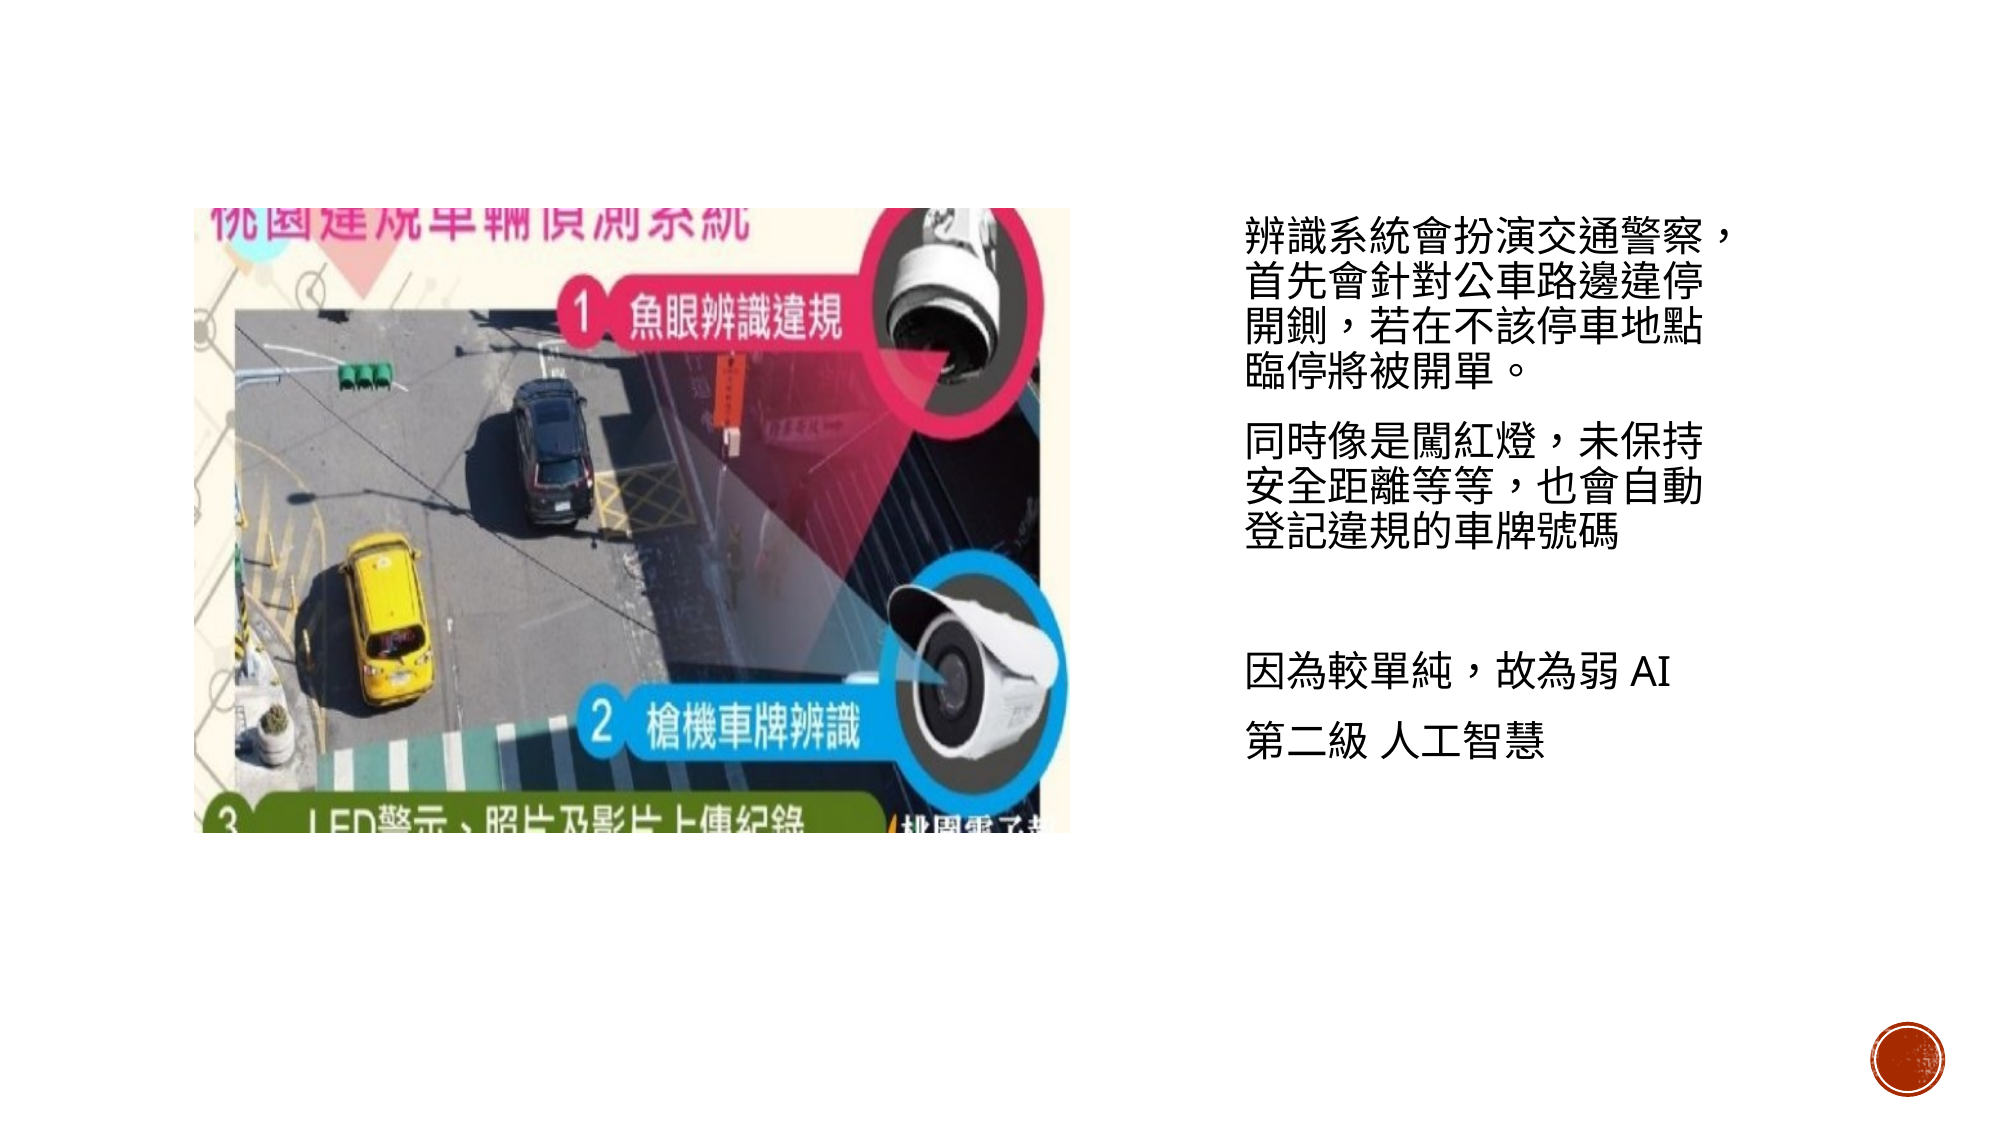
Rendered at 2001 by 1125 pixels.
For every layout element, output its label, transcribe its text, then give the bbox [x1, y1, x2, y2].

list 辨識系統會扮演交通警察，首先會針對公車路邊違停開鍘，若在不該停車地點臨停將被開單。 同時像是闖紅燈，未保持安全距離等等，也會自動登記違規的車牌號碼 因為較單純，故為弱AI 第二級 人工智慧 [1229, 208, 1745, 845]
picture [194, 208, 1070, 833]
